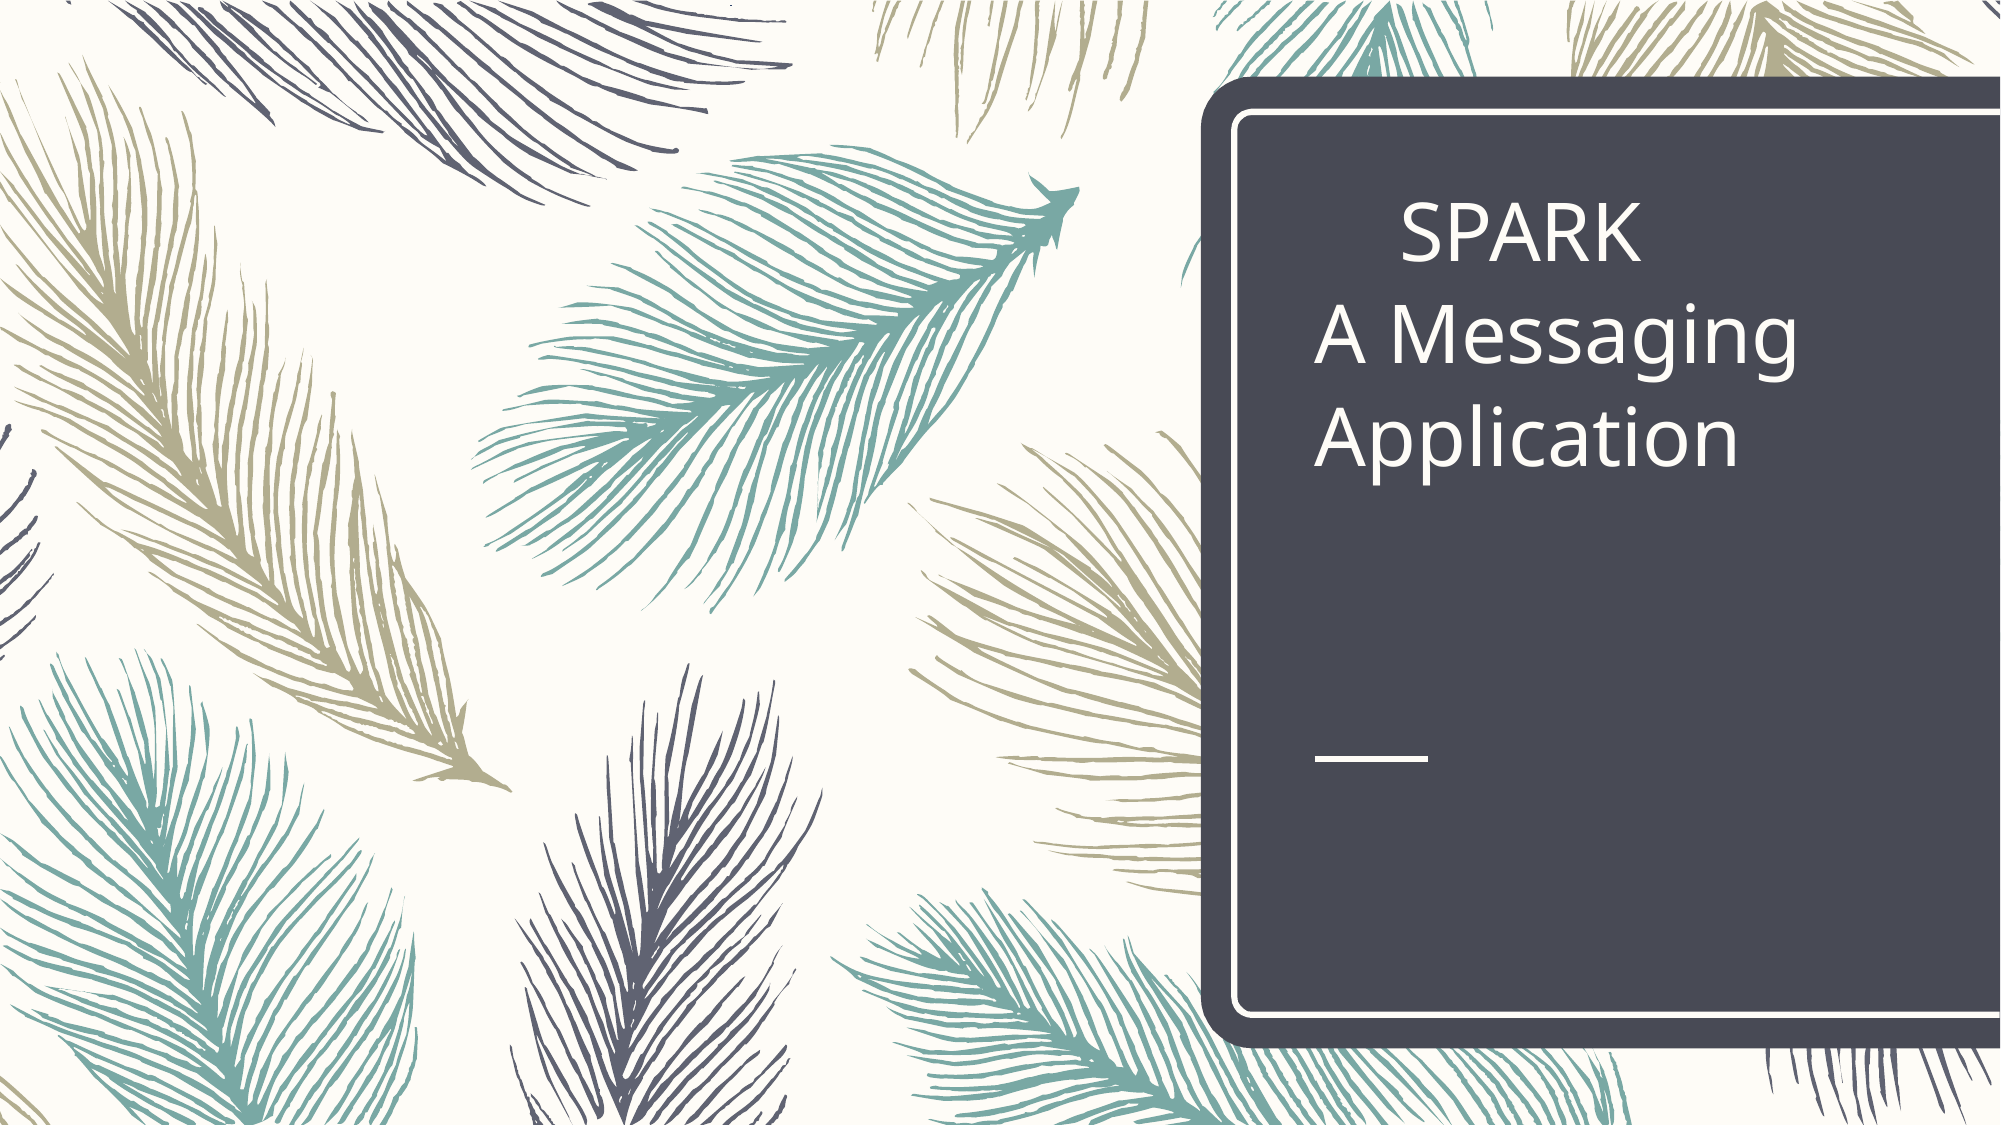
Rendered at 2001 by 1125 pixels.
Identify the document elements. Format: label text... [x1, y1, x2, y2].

title SPARK A Messaging Application [1299, 167, 1922, 718]
